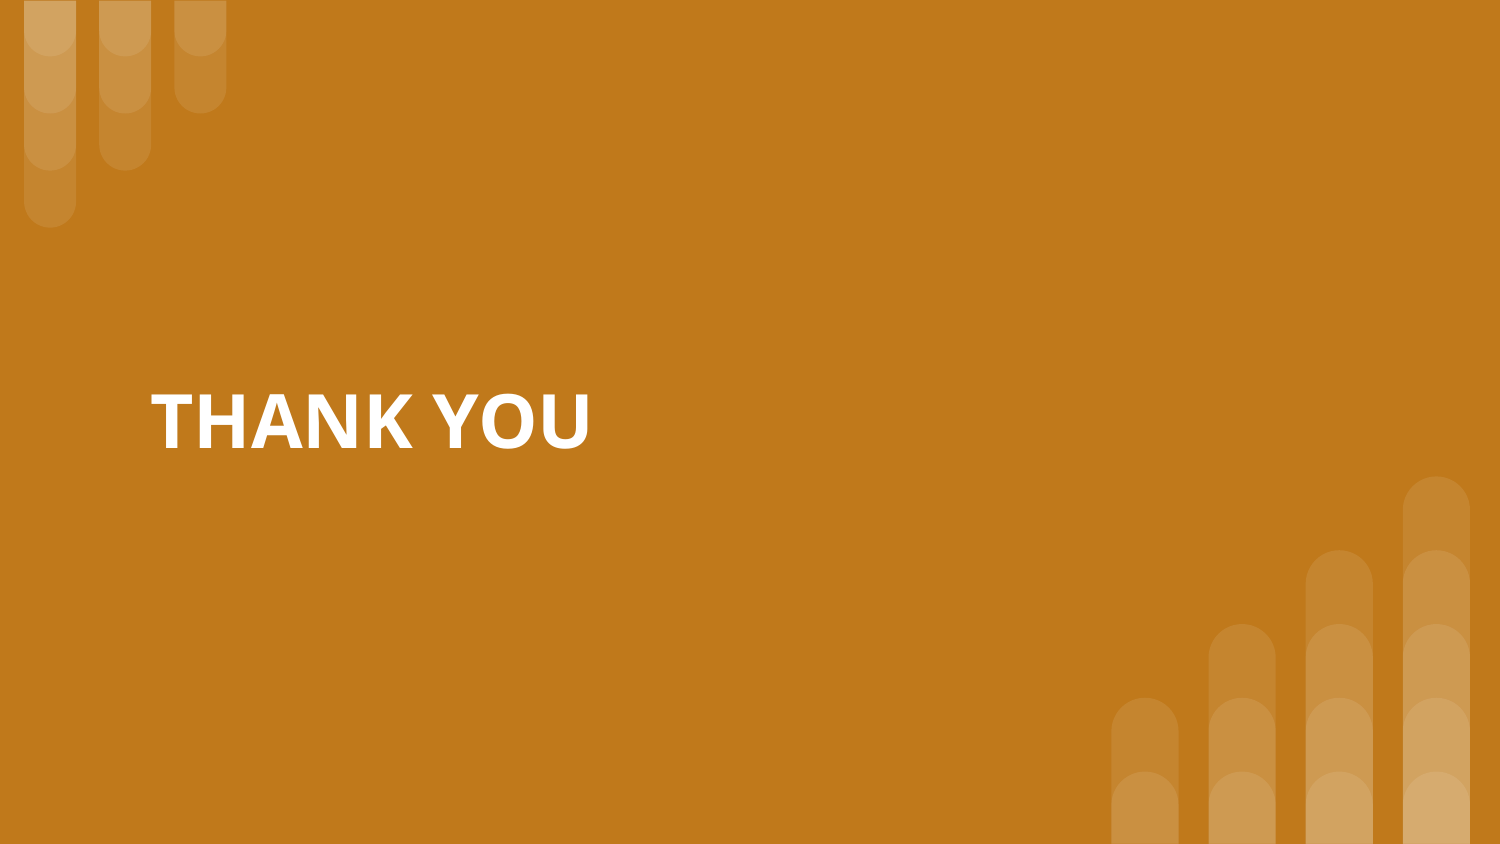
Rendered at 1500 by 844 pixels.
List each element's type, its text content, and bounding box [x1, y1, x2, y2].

title THANK YOU [135, 264, 1097, 572]
